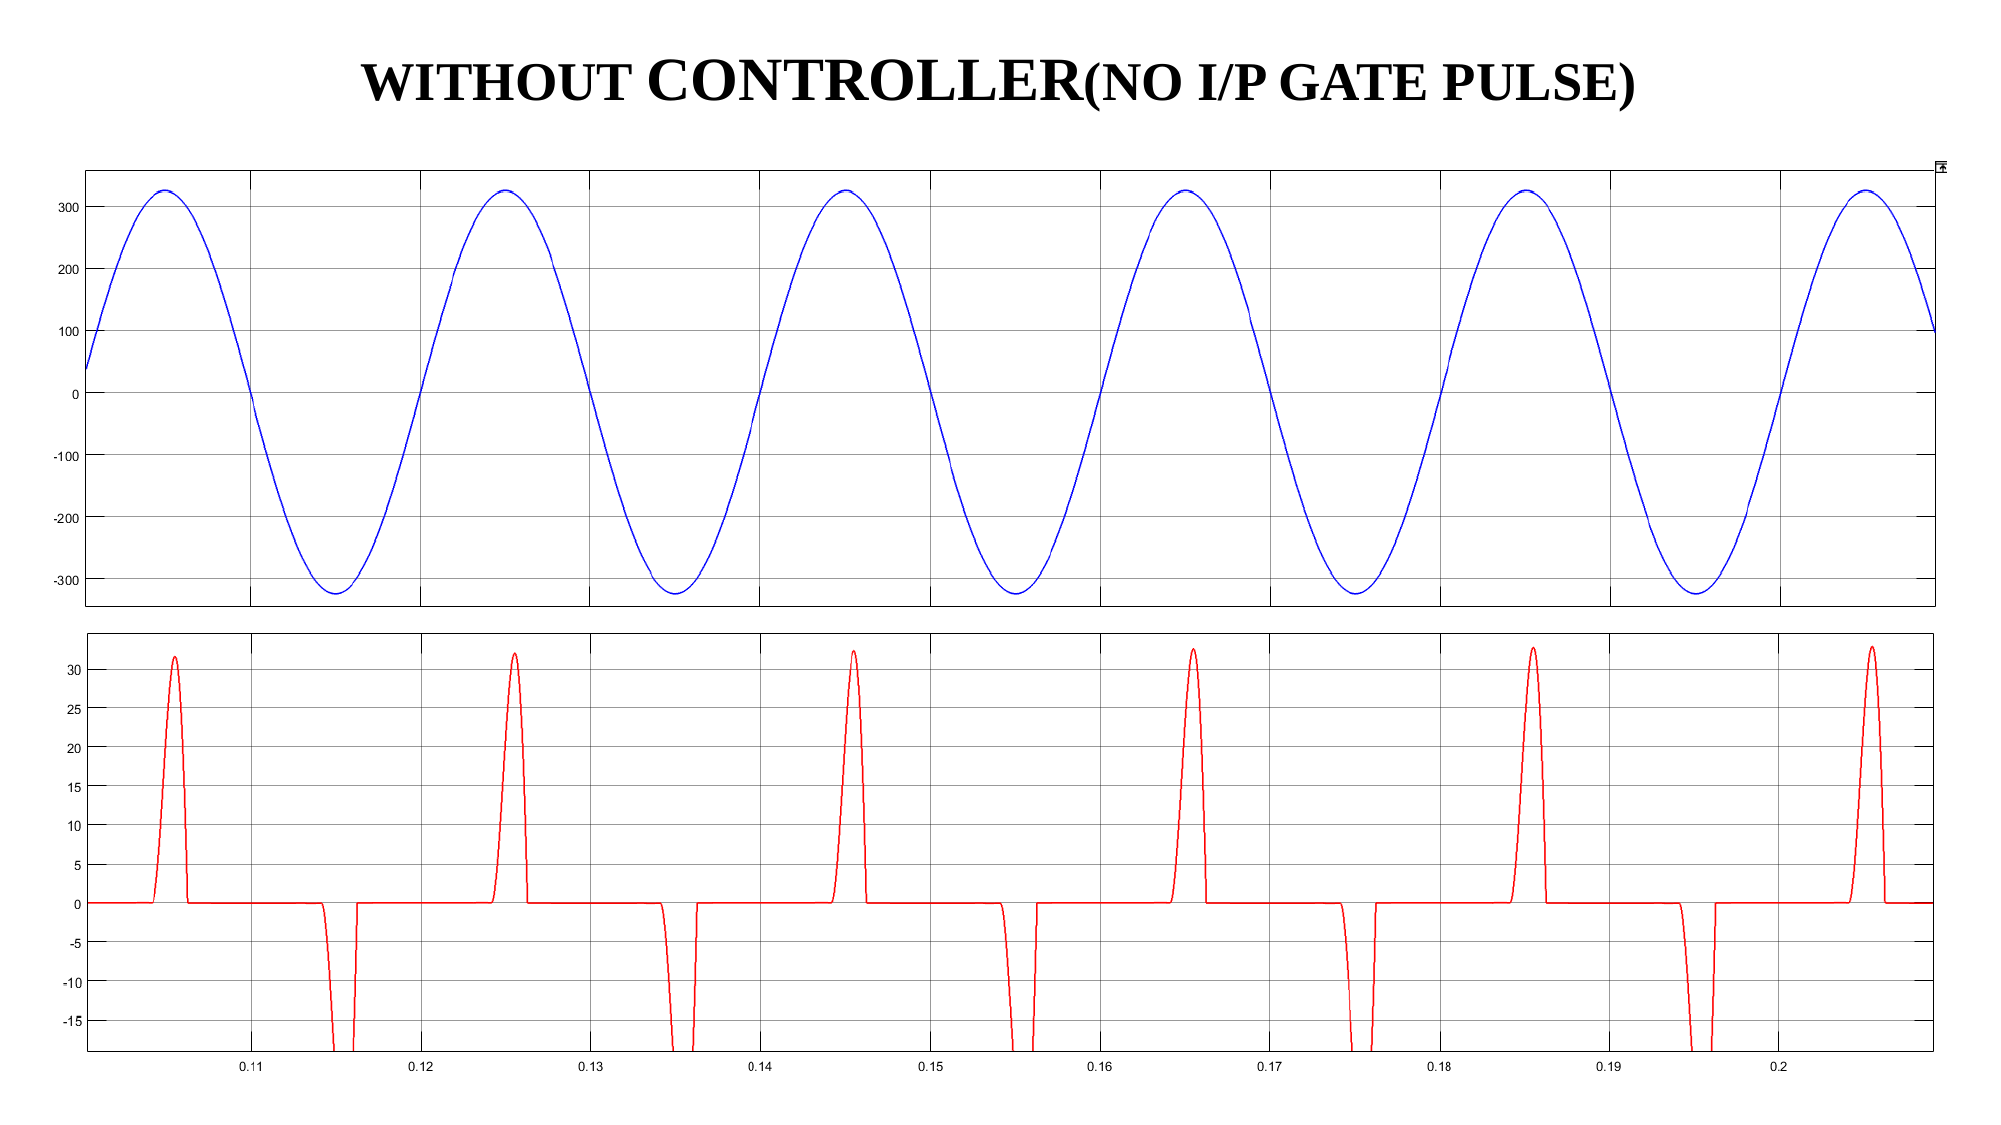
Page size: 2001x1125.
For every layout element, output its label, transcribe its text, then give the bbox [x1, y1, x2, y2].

picture [54, 161, 1948, 1081]
title WITHOUT CONTROLLER(NO I/P GATE PULSE) [249, 2, 1750, 122]
